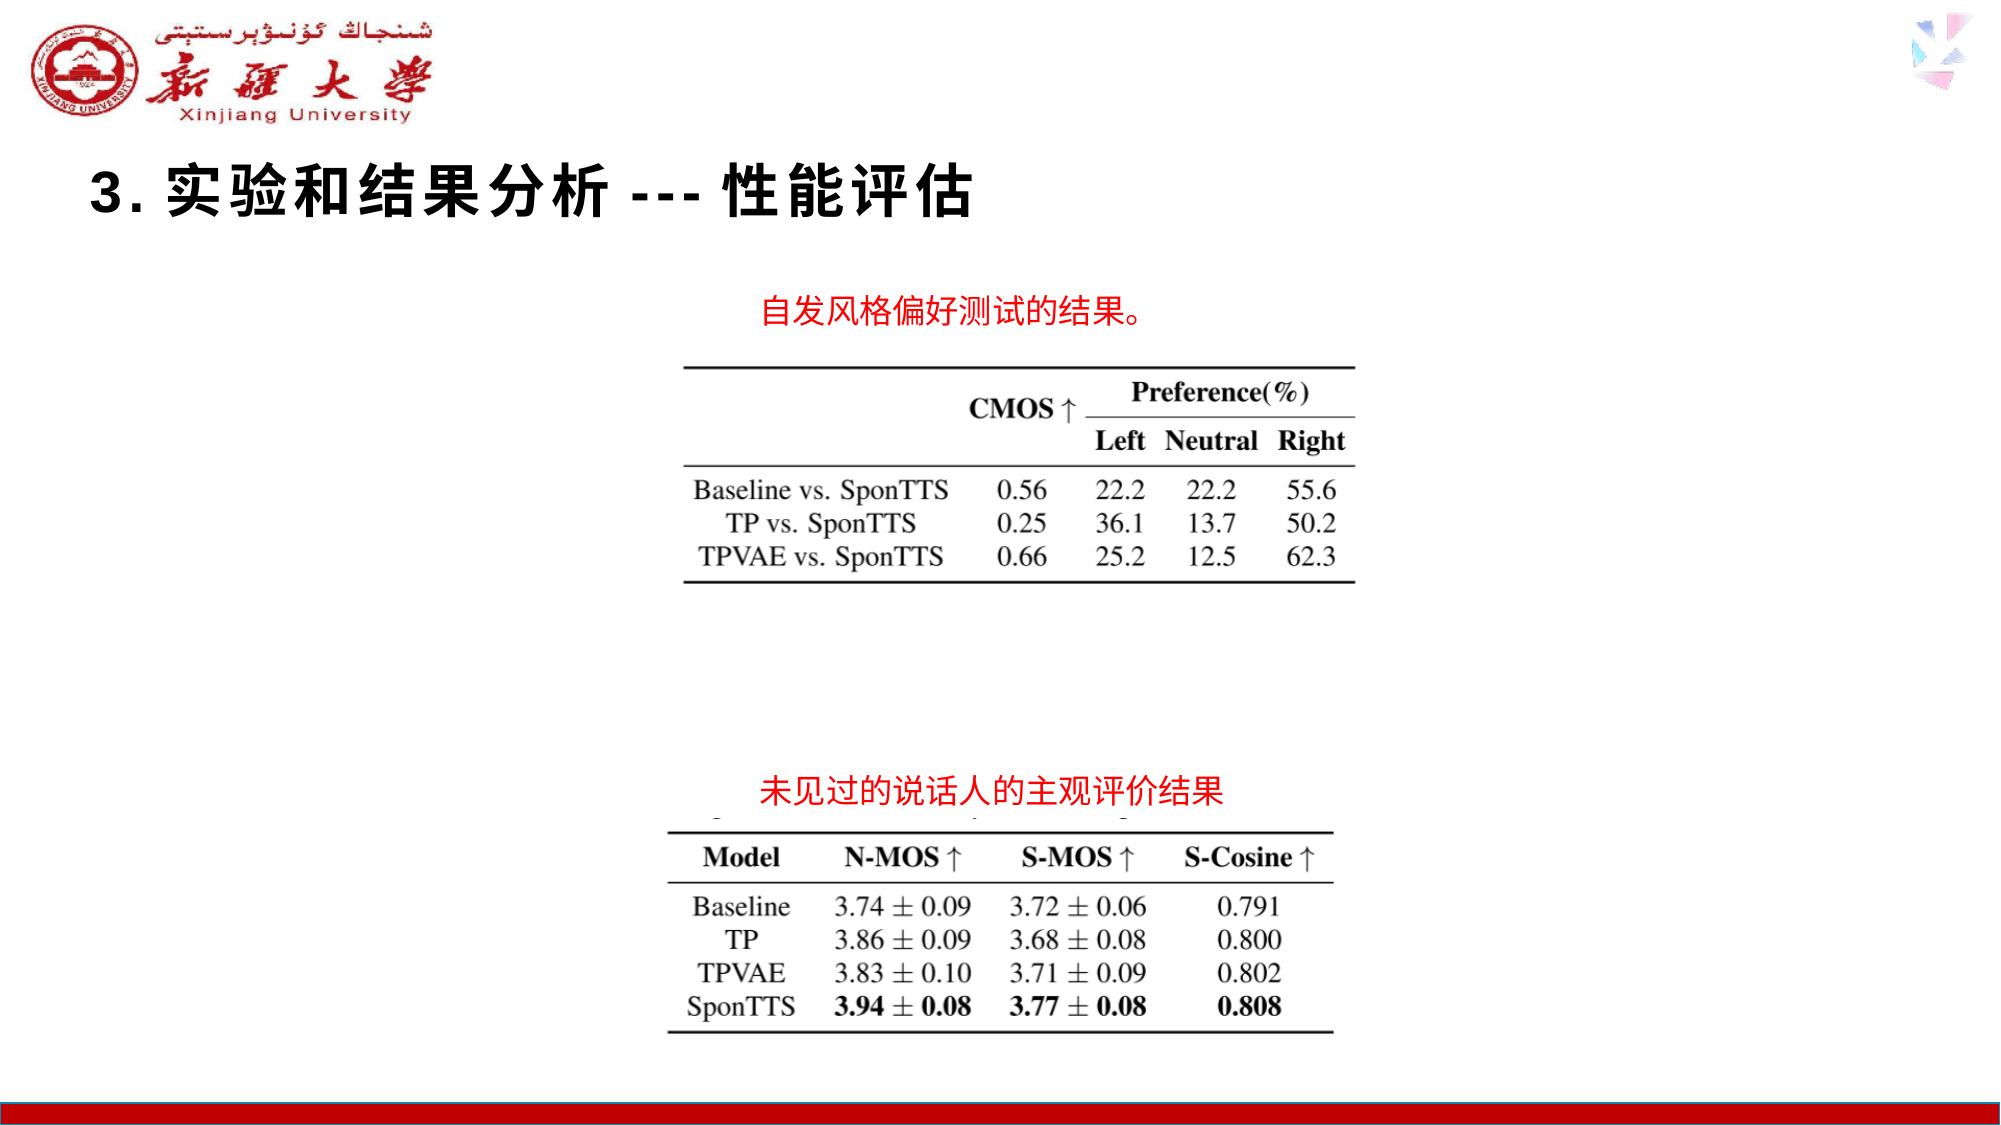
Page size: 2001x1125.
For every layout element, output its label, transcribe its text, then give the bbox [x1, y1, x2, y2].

text_box 未见过的说话人的主观评价结果 [744, 762, 1256, 818]
picture [1881, 0, 2000, 101]
text_box 3.实验和结果分析---性能评估 [74, 130, 1875, 247]
picture [631, 358, 1369, 610]
text_box 自发风格偏好测试的结果。 [744, 282, 1256, 338]
text_box [0, 1102, 2000, 1125]
picture [0, 0, 482, 143]
picture [634, 818, 1366, 1041]
